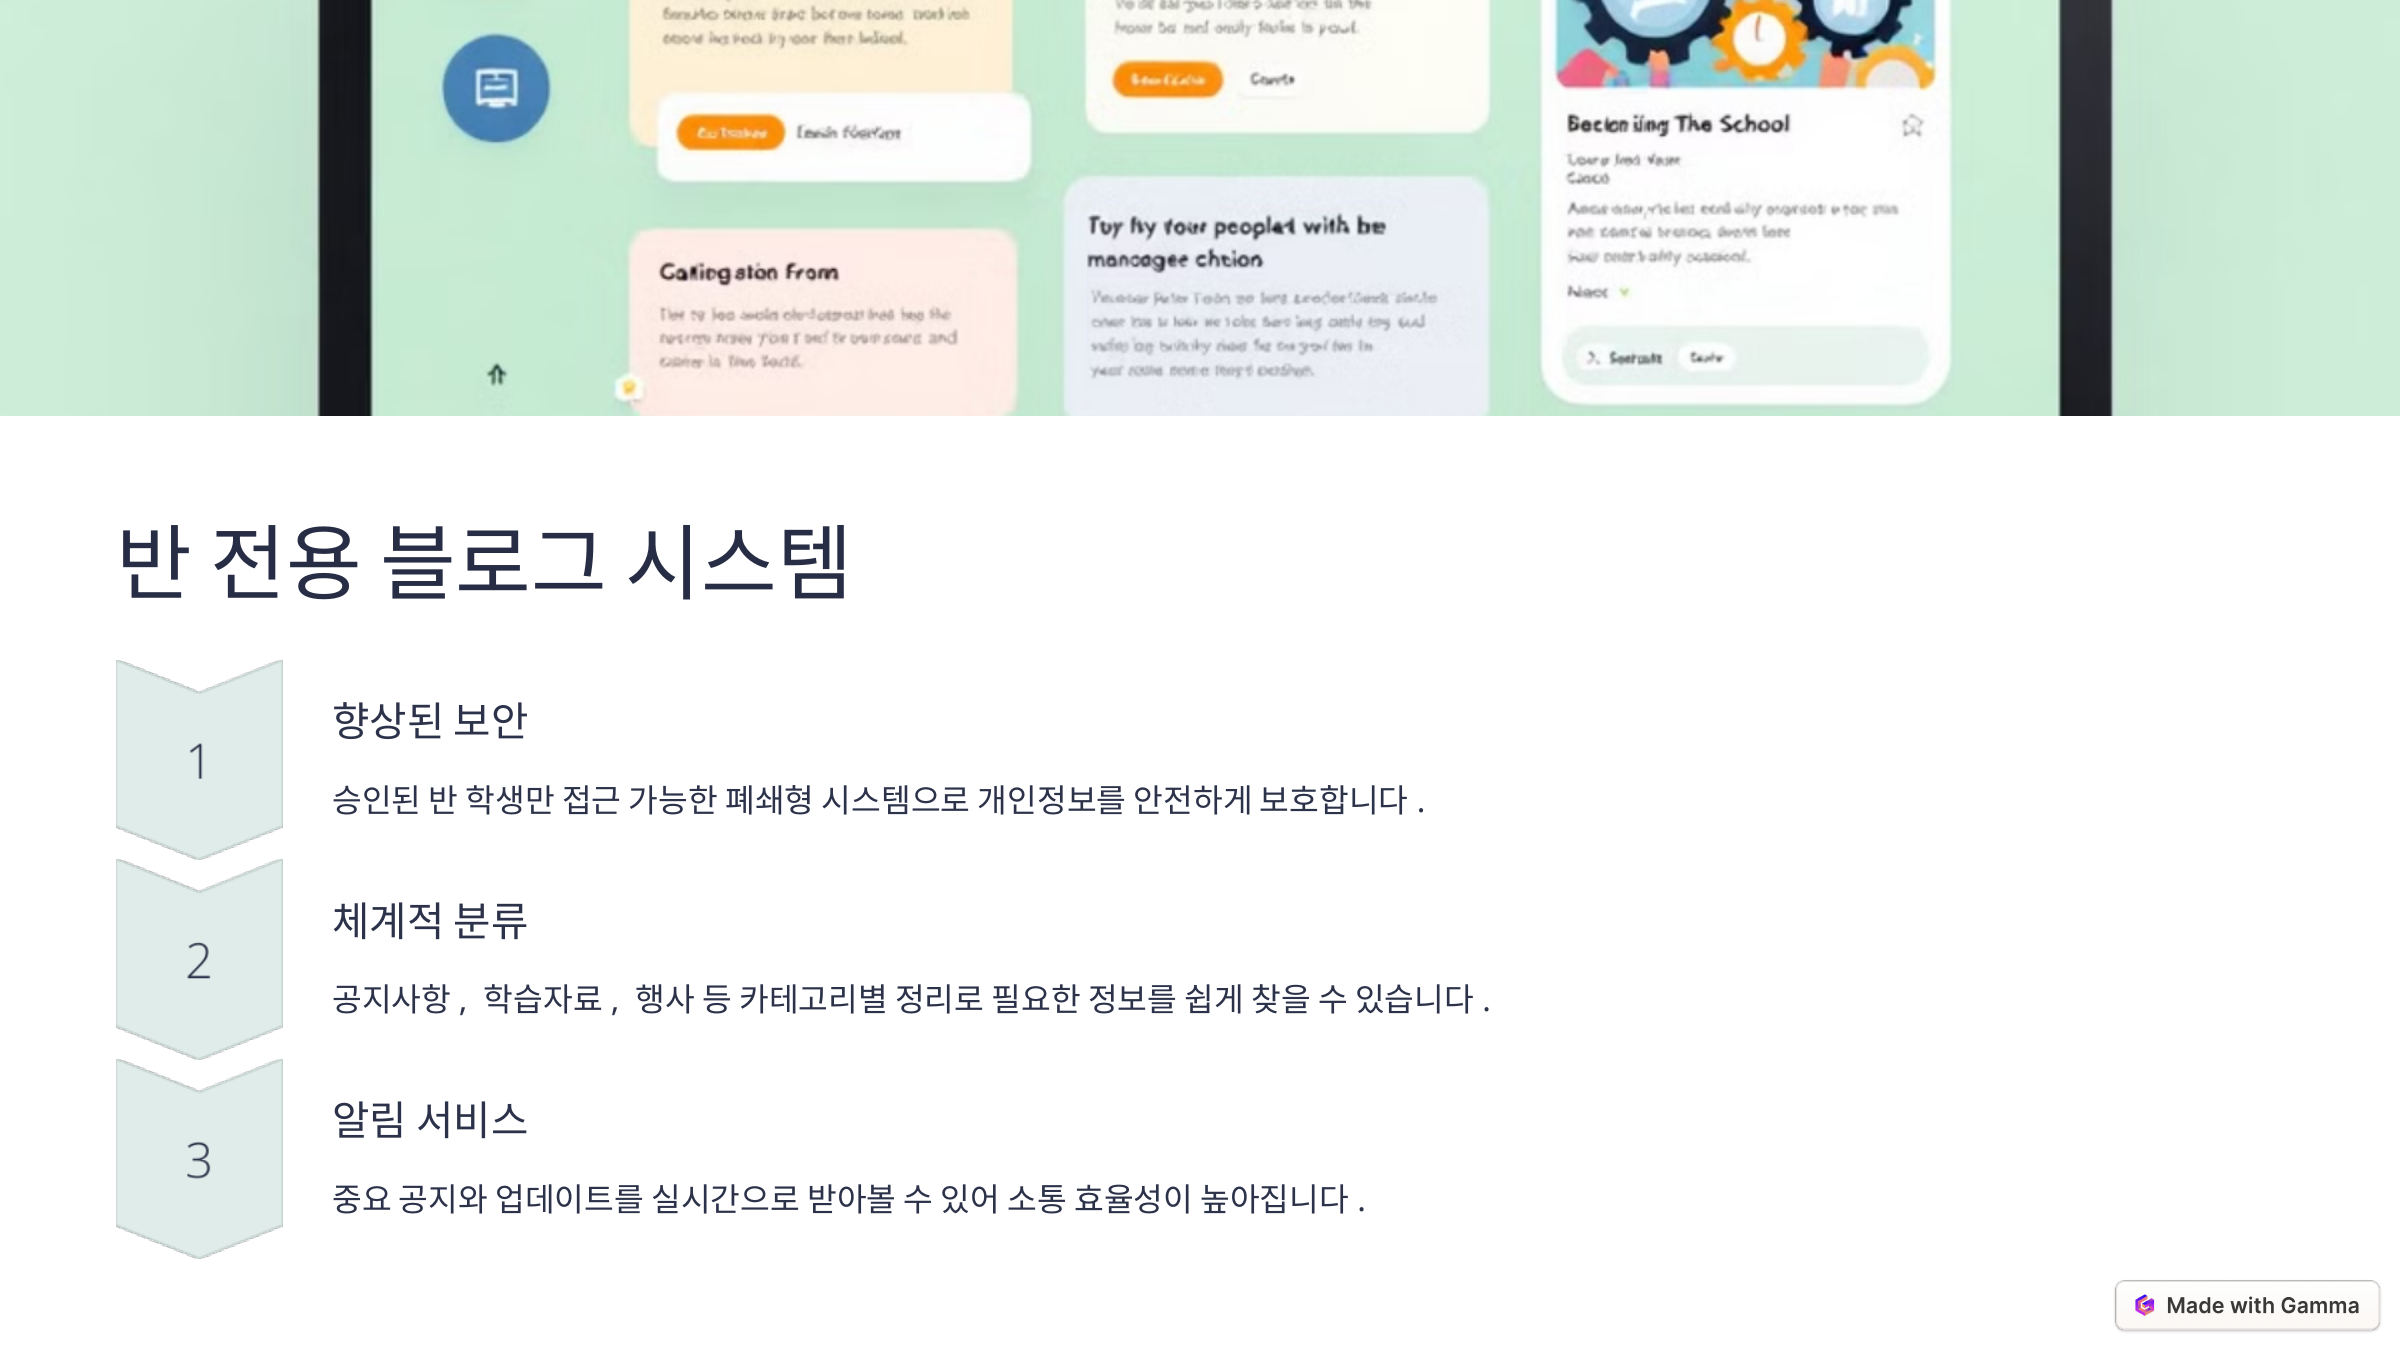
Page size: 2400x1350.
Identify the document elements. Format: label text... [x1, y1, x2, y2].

picture [116, 660, 283, 1259]
text_box 공지사항, 학습자료, 행사 등 카테고리별 정리로 필요한 정보를 쉽게 찾을 수 있습니다. [332, 965, 2284, 1019]
text_box 반 전용 블로그 시스템 [116, 506, 948, 611]
text_box 향상된 보안 [332, 693, 748, 746]
picture [0, 0, 2400, 416]
text_box 알림 서비스 [332, 1092, 748, 1145]
text_box 체계적 분류 [332, 893, 748, 946]
picture [2106, 1271, 2389, 1339]
text_box 중요 공지와 업데이트를 실시간으로 받아볼 수 있어 소통 효율성이 높아집니다. [332, 1164, 2284, 1218]
text_box 승인된 반 학생만 접근 가능한 폐쇄형 시스템으로 개인정보를 안전하게 보호합니다. [332, 765, 2284, 819]
